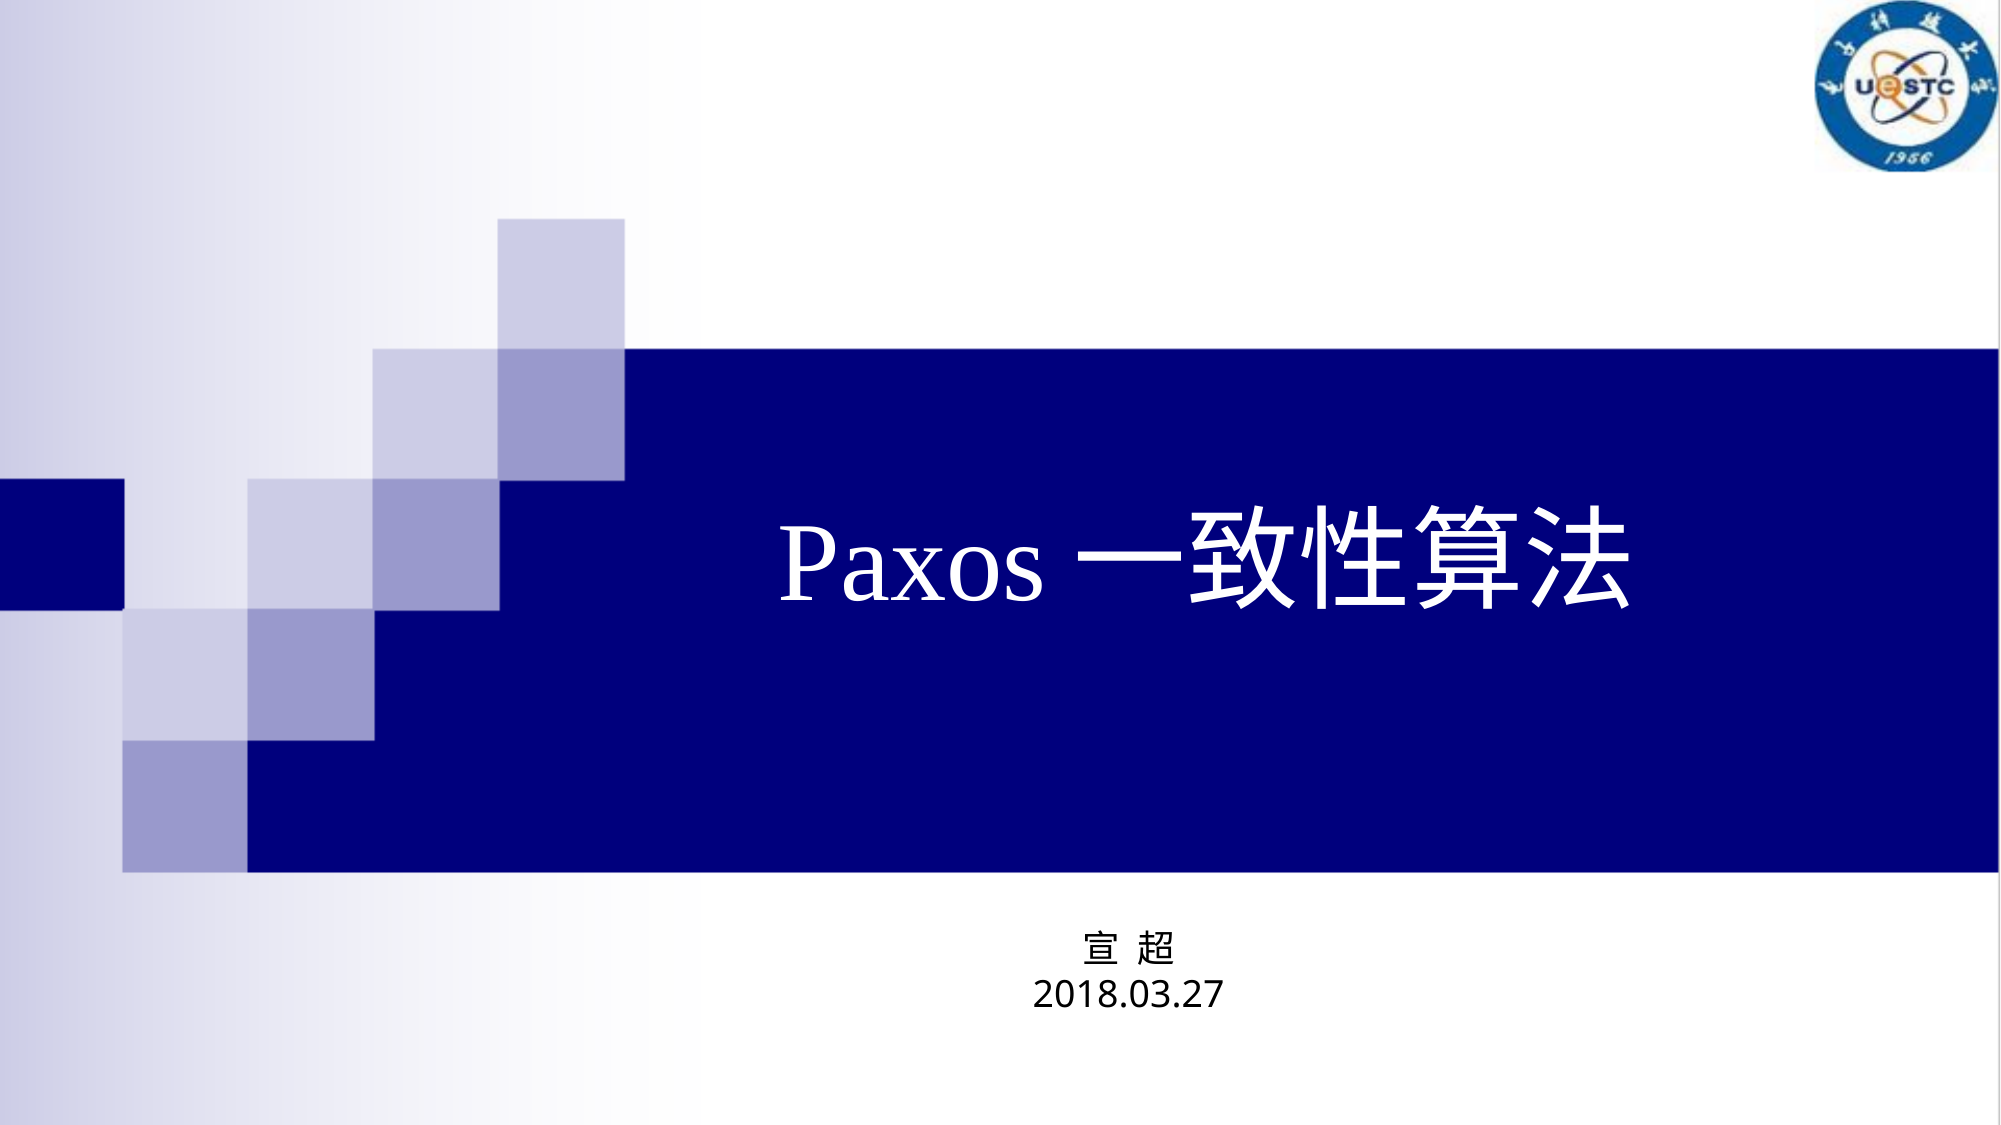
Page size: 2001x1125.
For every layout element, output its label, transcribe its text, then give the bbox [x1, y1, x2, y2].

text_box 宣 超 2018.03.27 [1017, 917, 1240, 1022]
text_box Paxos一致性算法 [763, 480, 1651, 631]
picture [0, 0, 2001, 1125]
